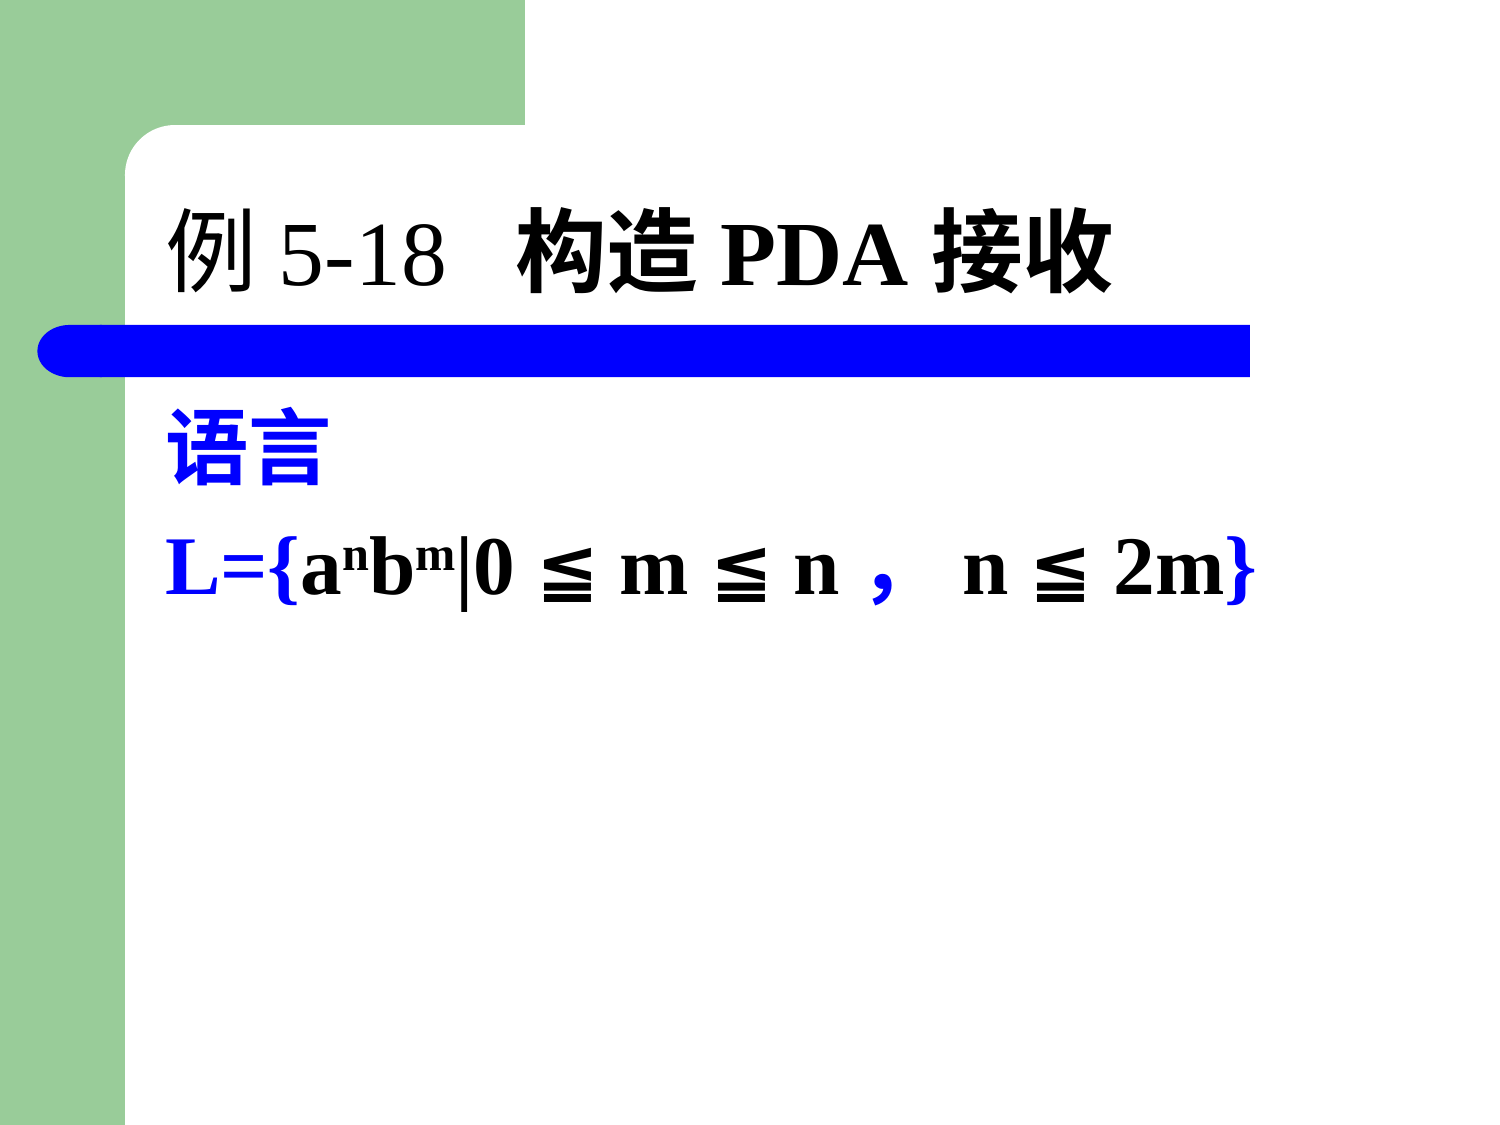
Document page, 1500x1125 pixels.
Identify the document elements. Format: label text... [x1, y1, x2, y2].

title 例5-18 构造PDA接收 [149, 124, 1463, 313]
list 语言 L={anbm|0 ≦ m ≦ n，n ≦ 2m} [149, 387, 1463, 1001]
